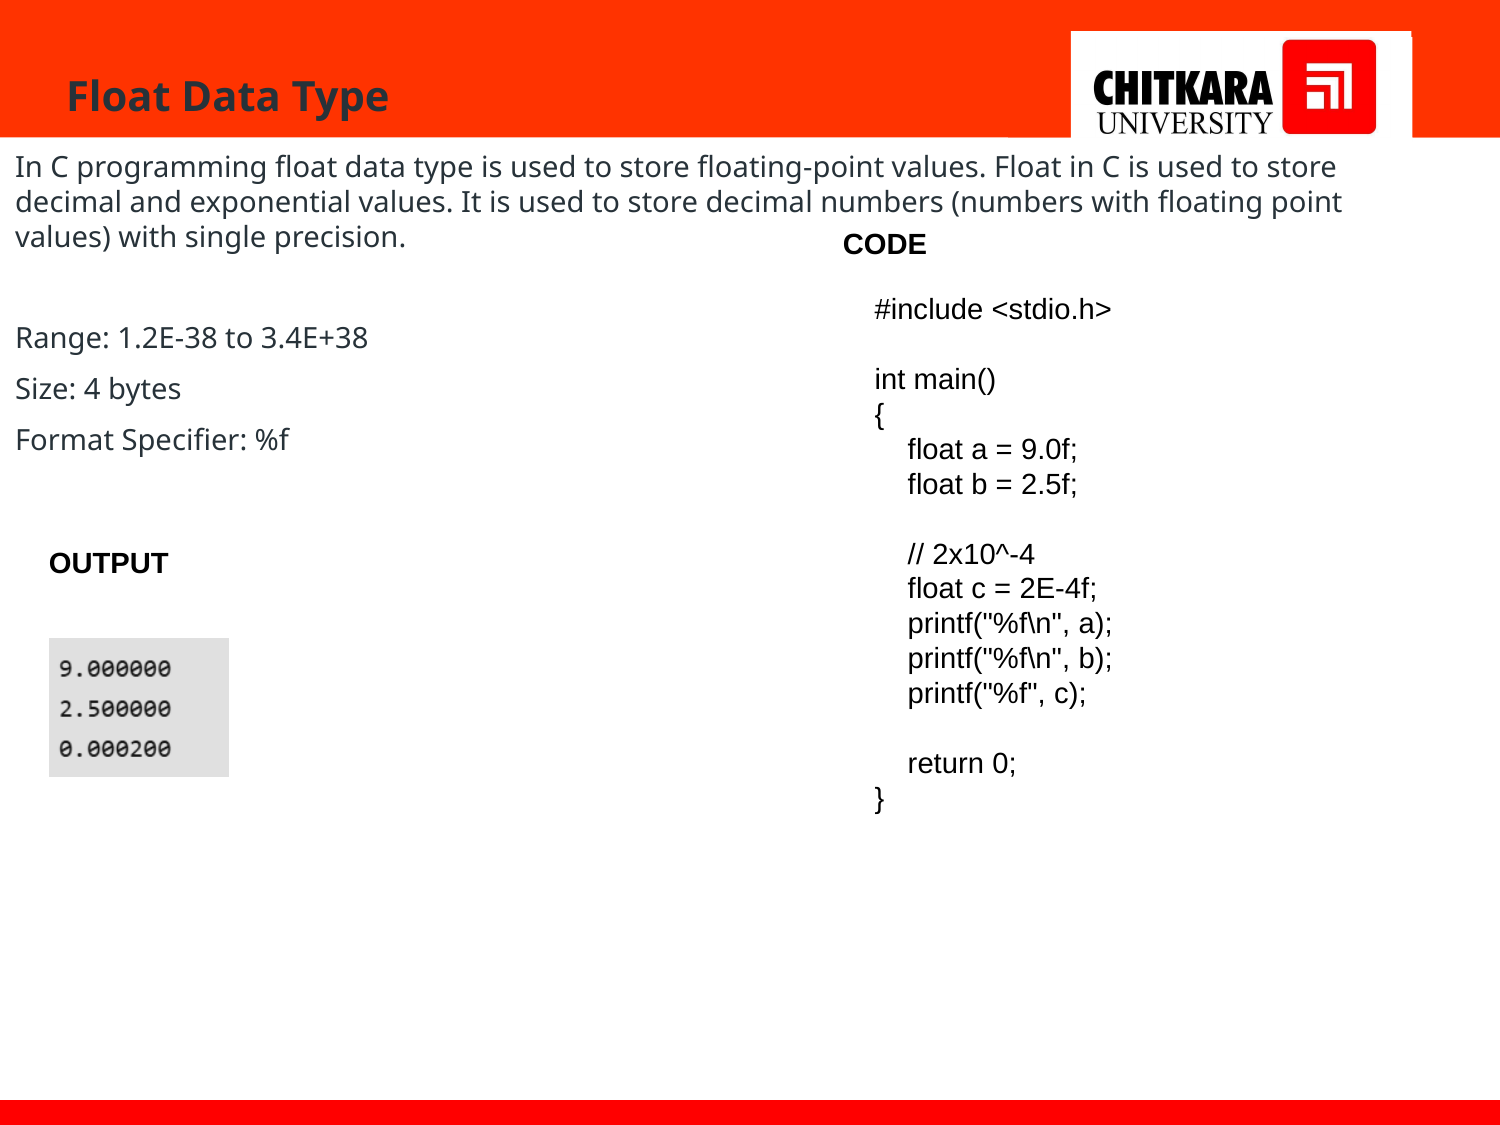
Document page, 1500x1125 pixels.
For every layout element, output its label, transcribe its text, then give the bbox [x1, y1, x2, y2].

text_box In C programming float data type is used to store floating-point values. Float in C is used to store decimal and exponential values. It is used to store decimal numbers (numbers with floating point values) with single precision. Range: 1.2E-38 to 3.4E+38 Size: 4 bytes Format Specifier: %f [0, 141, 1435, 464]
text_box #include <stdio.h> int main() { float a = 9.0f; float b = 2.5f; // 2x10^-4 float c = 2E-4f; printf("%f\n", a); printf("%f\n", b); printf("%f", c); return 0; } [859, 282, 1500, 823]
text_box OUTPUT [34, 537, 186, 588]
picture [49, 637, 229, 778]
title Float Data Type [65, 14, 965, 128]
picture [1074, 37, 1391, 138]
